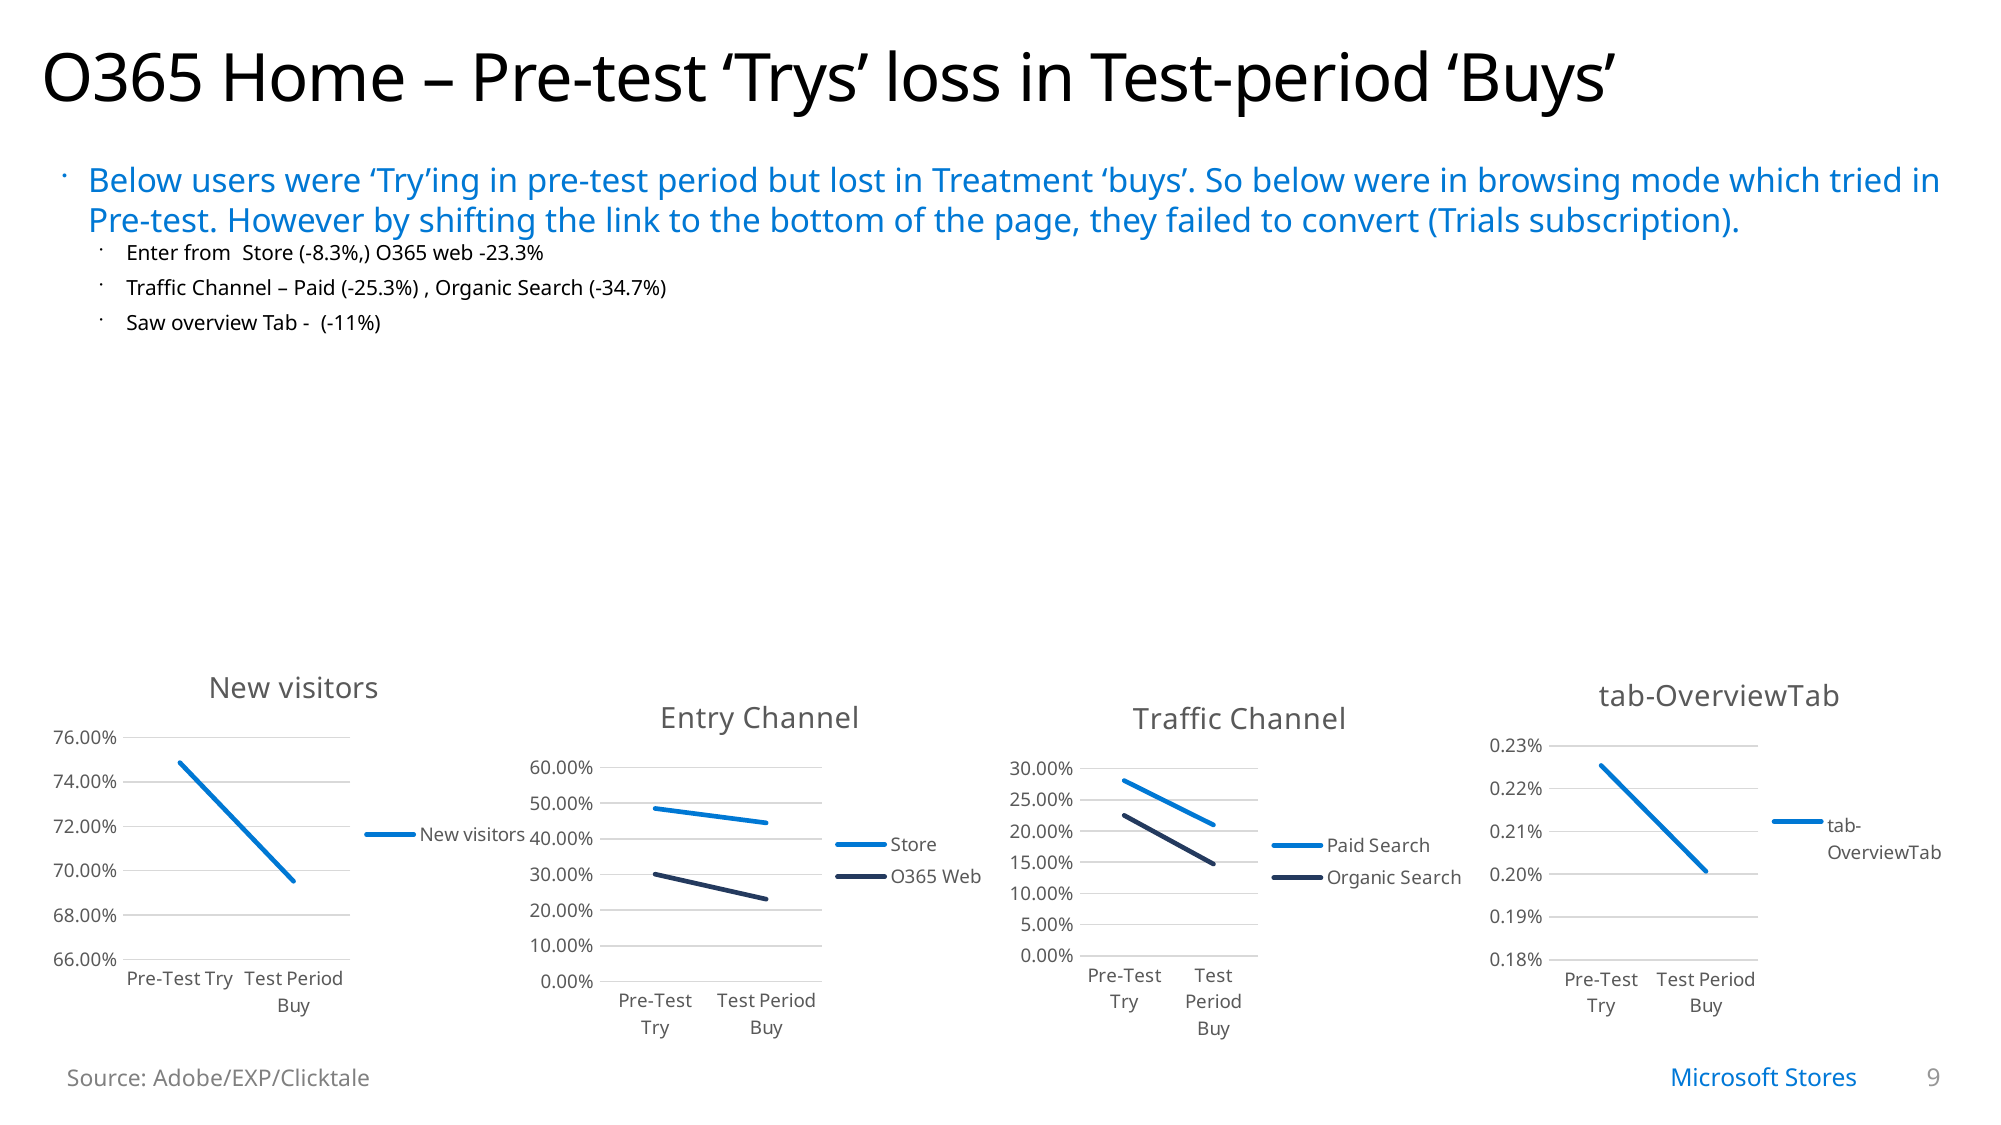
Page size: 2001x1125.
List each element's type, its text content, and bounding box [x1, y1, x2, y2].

list Below users were ‘Try’ing in pre-test period but lost in Treatment ‘buys’. So below were in browsing mode which tried in Pre-test. However by shifting the link to the bottom of the page, they failed to convert (Trials subscription). Enter from Store (-8.3%,) O365 web -23.3% Traffic Channel – Paid (-25.3%) , Organic Search (-34.7%) Saw overview Tab - (-11%) [41, 159, 1959, 426]
text_box Source: Adobe/EXP/Clicktale [42, 1054, 493, 1104]
chart [42, 642, 1961, 1050]
title O365 Home – Pre-test ‘Trys’ loss in Test-period ‘Buys’ [41, 34, 1959, 116]
